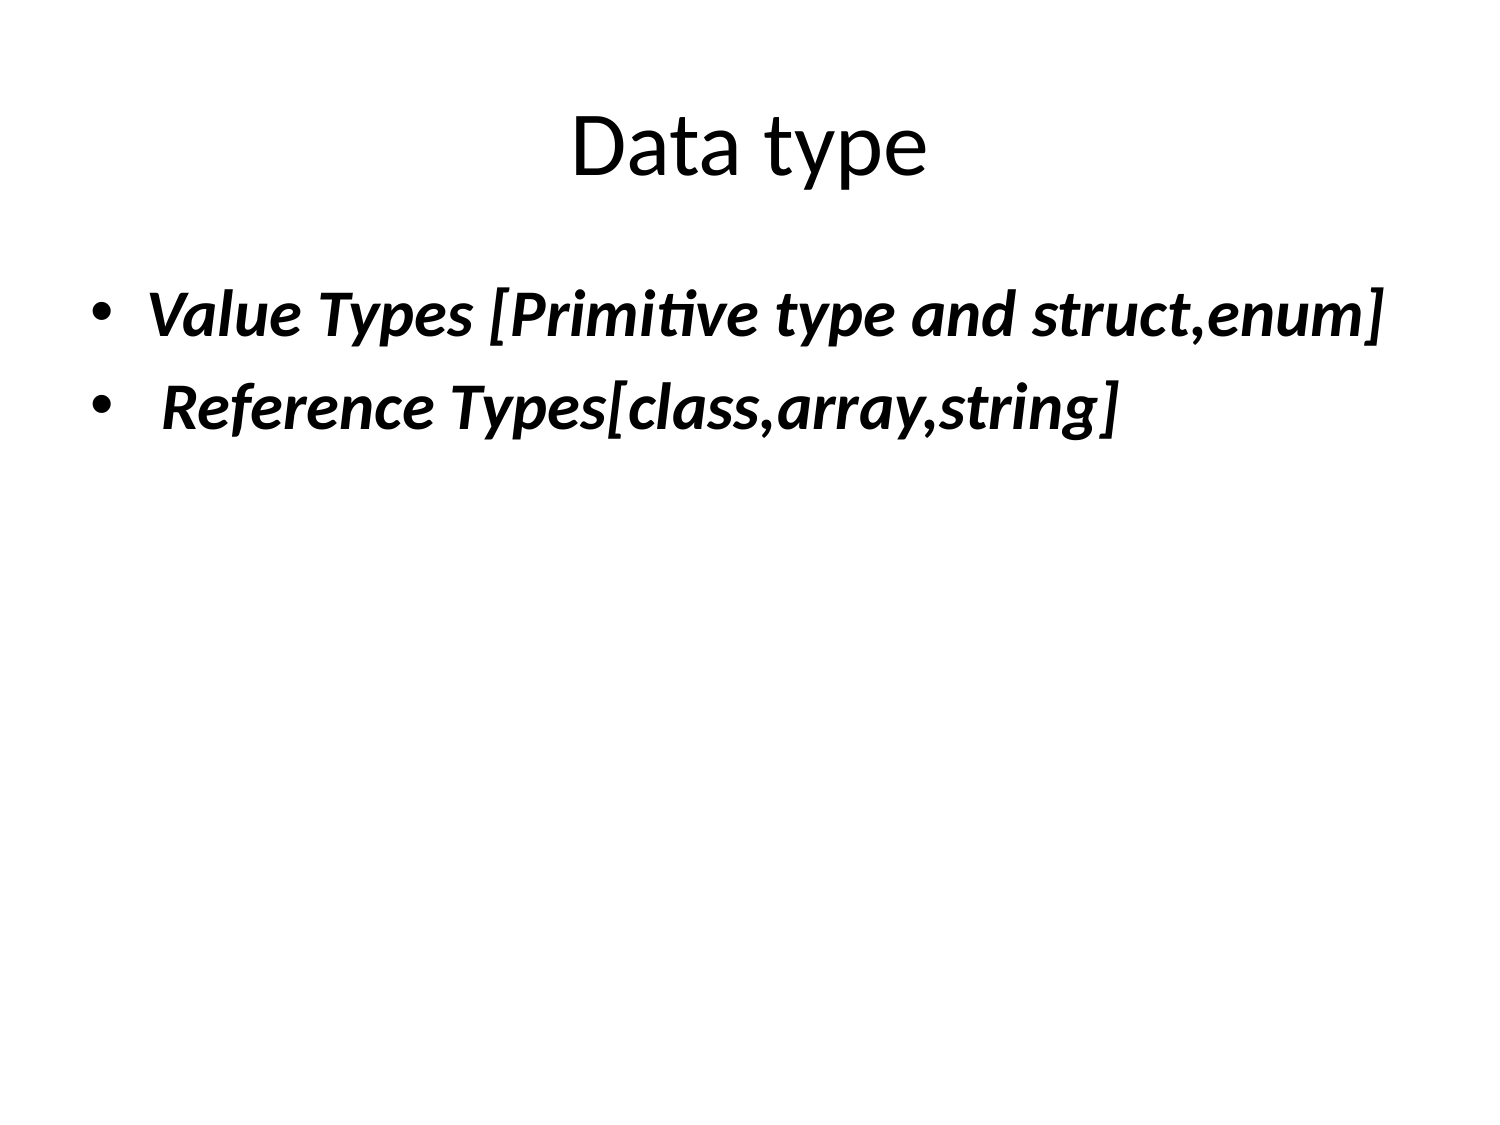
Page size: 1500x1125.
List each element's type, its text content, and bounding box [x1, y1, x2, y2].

title Data type [75, 45, 1425, 233]
list Value Types [Primitive type and struct,enum] Reference Types[class,array,string] [75, 262, 1425, 1005]
